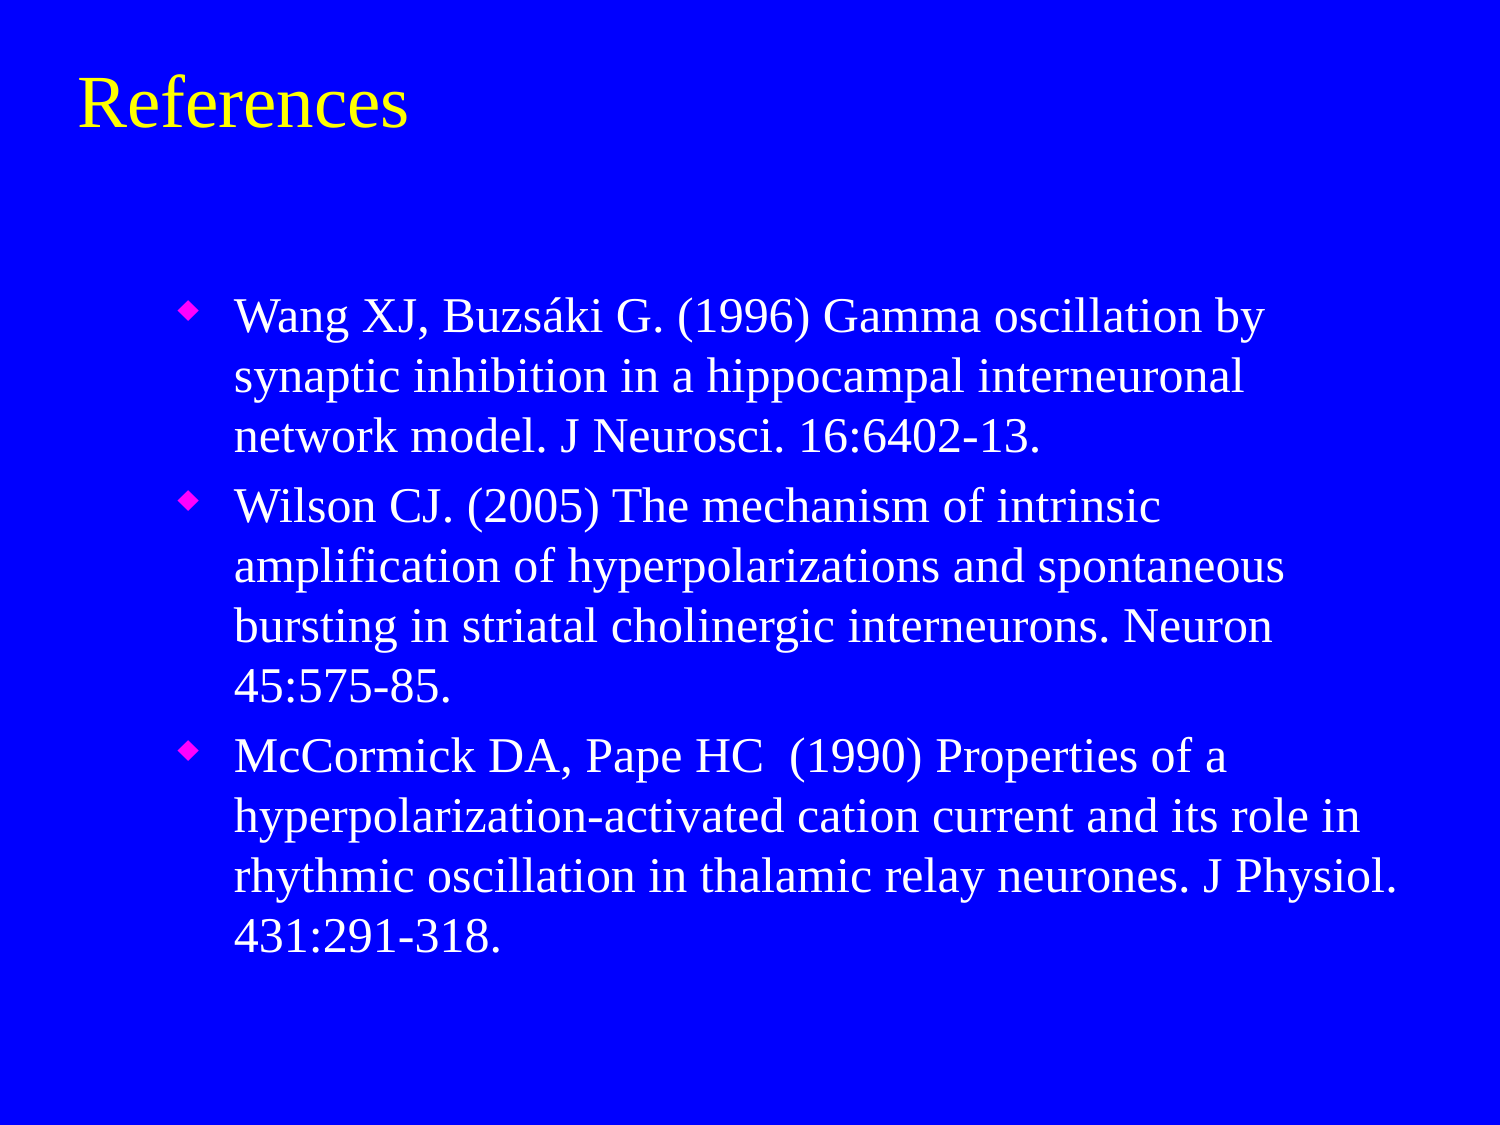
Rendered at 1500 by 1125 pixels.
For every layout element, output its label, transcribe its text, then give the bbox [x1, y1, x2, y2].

list Wang XJ, Buzsáki G. (1996) Gamma oscillation by synaptic inhibition in a hippocampal interneuronal network model. J Neurosci. 16:6402-13. Wilson CJ. (2005) The mechanism of intrinsic amplification of hyperpolarizations and spontaneous bursting in striatal cholinergic interneurons. Neuron 45:575-85. McCormick DA, Pape HC (1990) Properties of a hyperpolarization-activated cation current and its role in rhythmic oscillation in thalamic relay neurones. J Physiol. 431:291-318. [162, 275, 1431, 1000]
title References [62, 43, 1338, 150]
